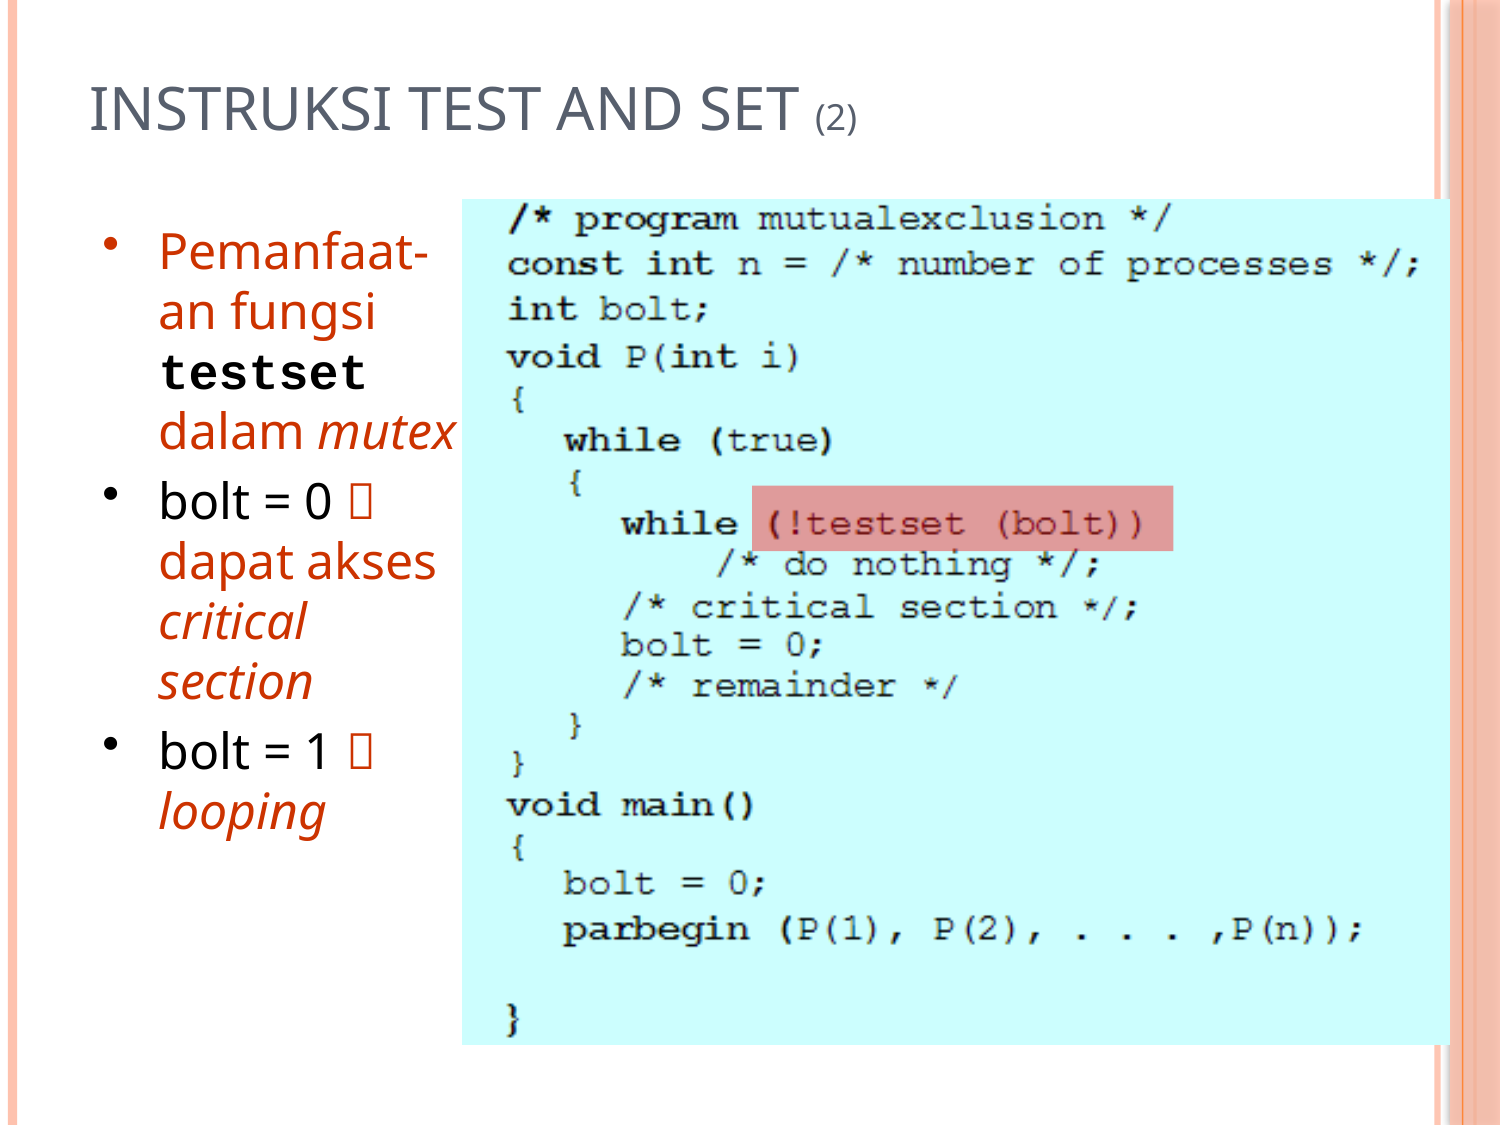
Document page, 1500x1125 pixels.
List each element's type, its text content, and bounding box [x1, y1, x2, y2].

text_box Pemanfaat-an fungsi testset dalam mutex bolt = 0  dapat akses critical section bolt = 1  looping [87, 212, 475, 1063]
title Instruksi Test and Set (2) [75, 62, 1325, 150]
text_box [461, 199, 1451, 1046]
